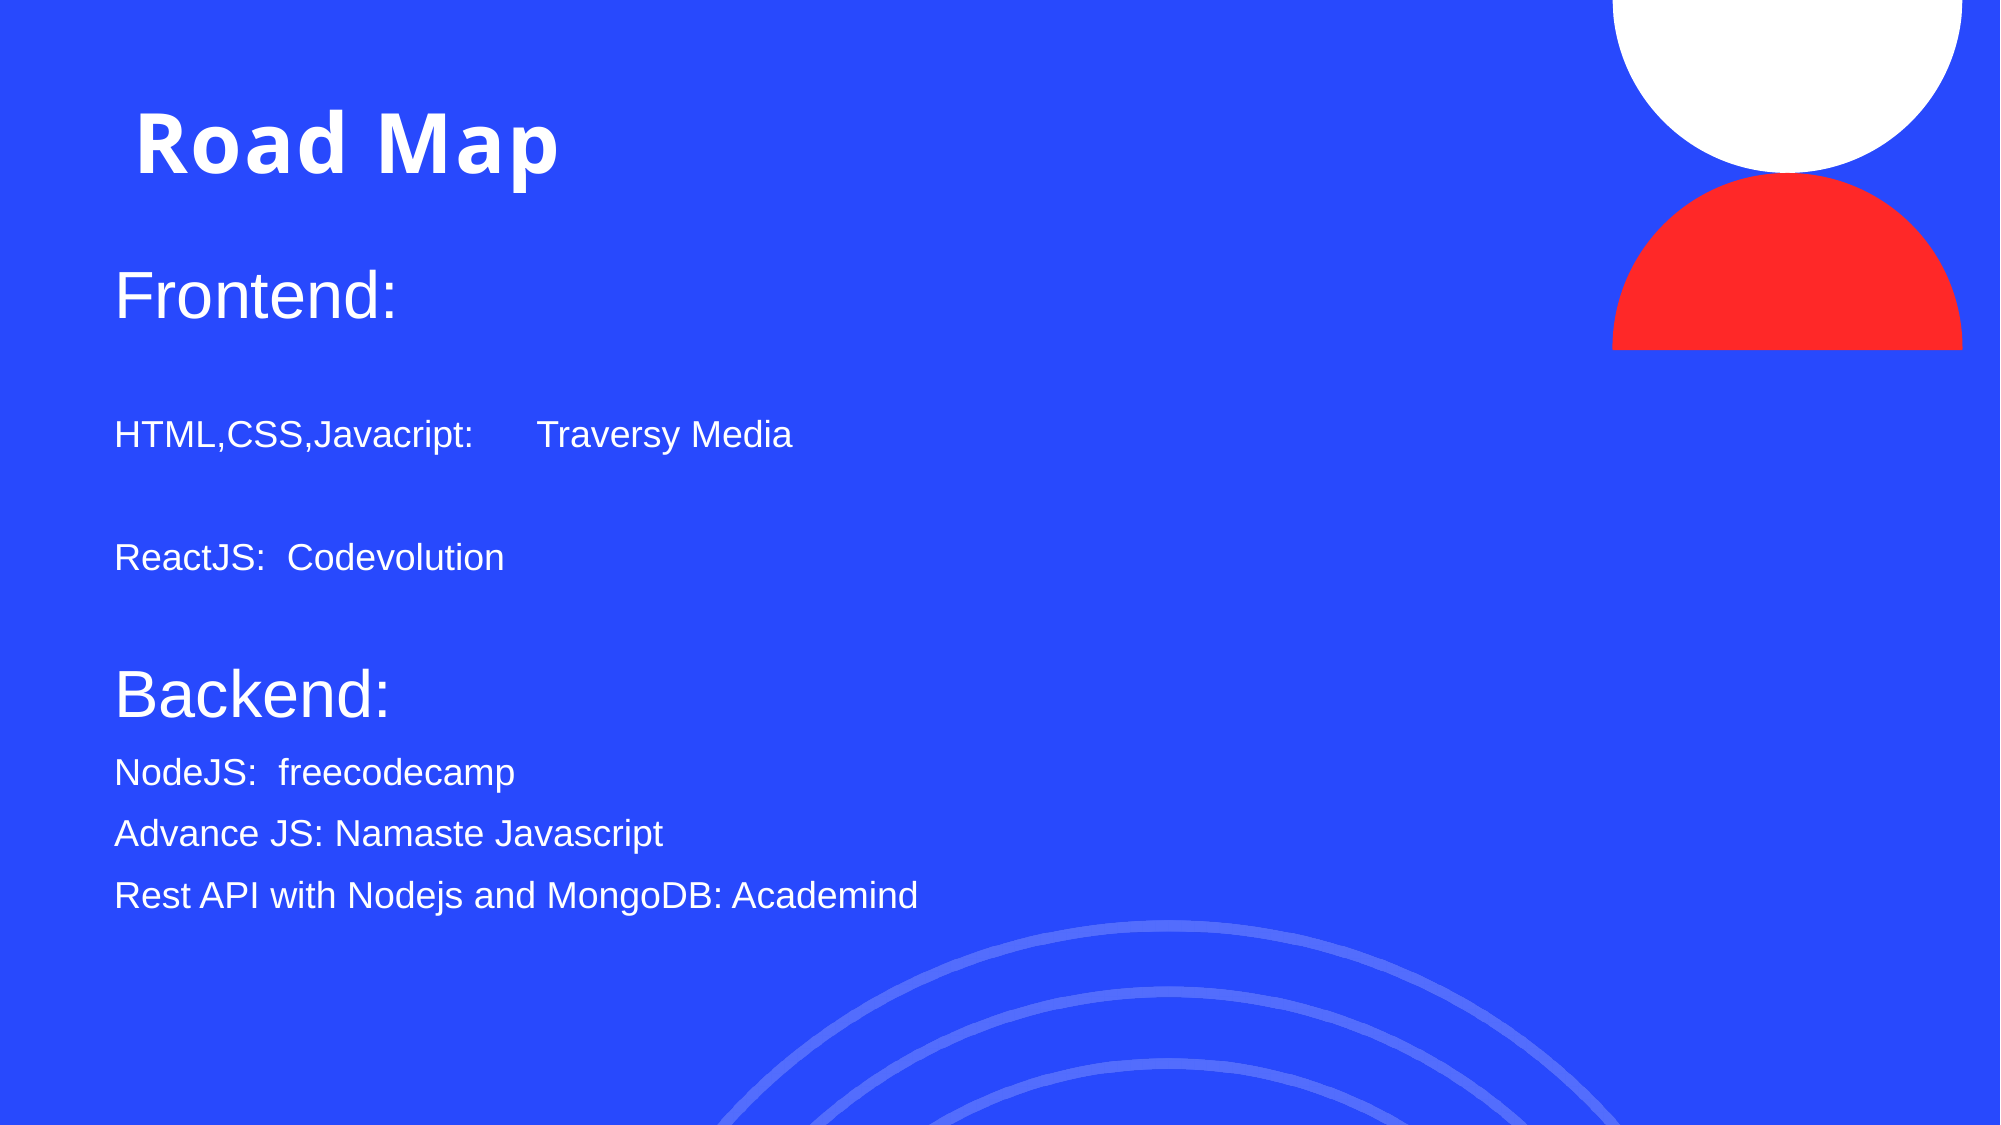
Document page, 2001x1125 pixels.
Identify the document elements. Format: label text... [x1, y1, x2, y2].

list Frontend: HTML,CSS,Javacript: Traversy Media ReactJS: Codevolution Backend: NodeJS: freecodecamp Advance JS: Namaste Javascript Rest API with Nodejs and MongoDB: Academind [114, 261, 1538, 984]
title Road Map [133, 101, 1476, 259]
picture [567, 920, 1770, 1125]
